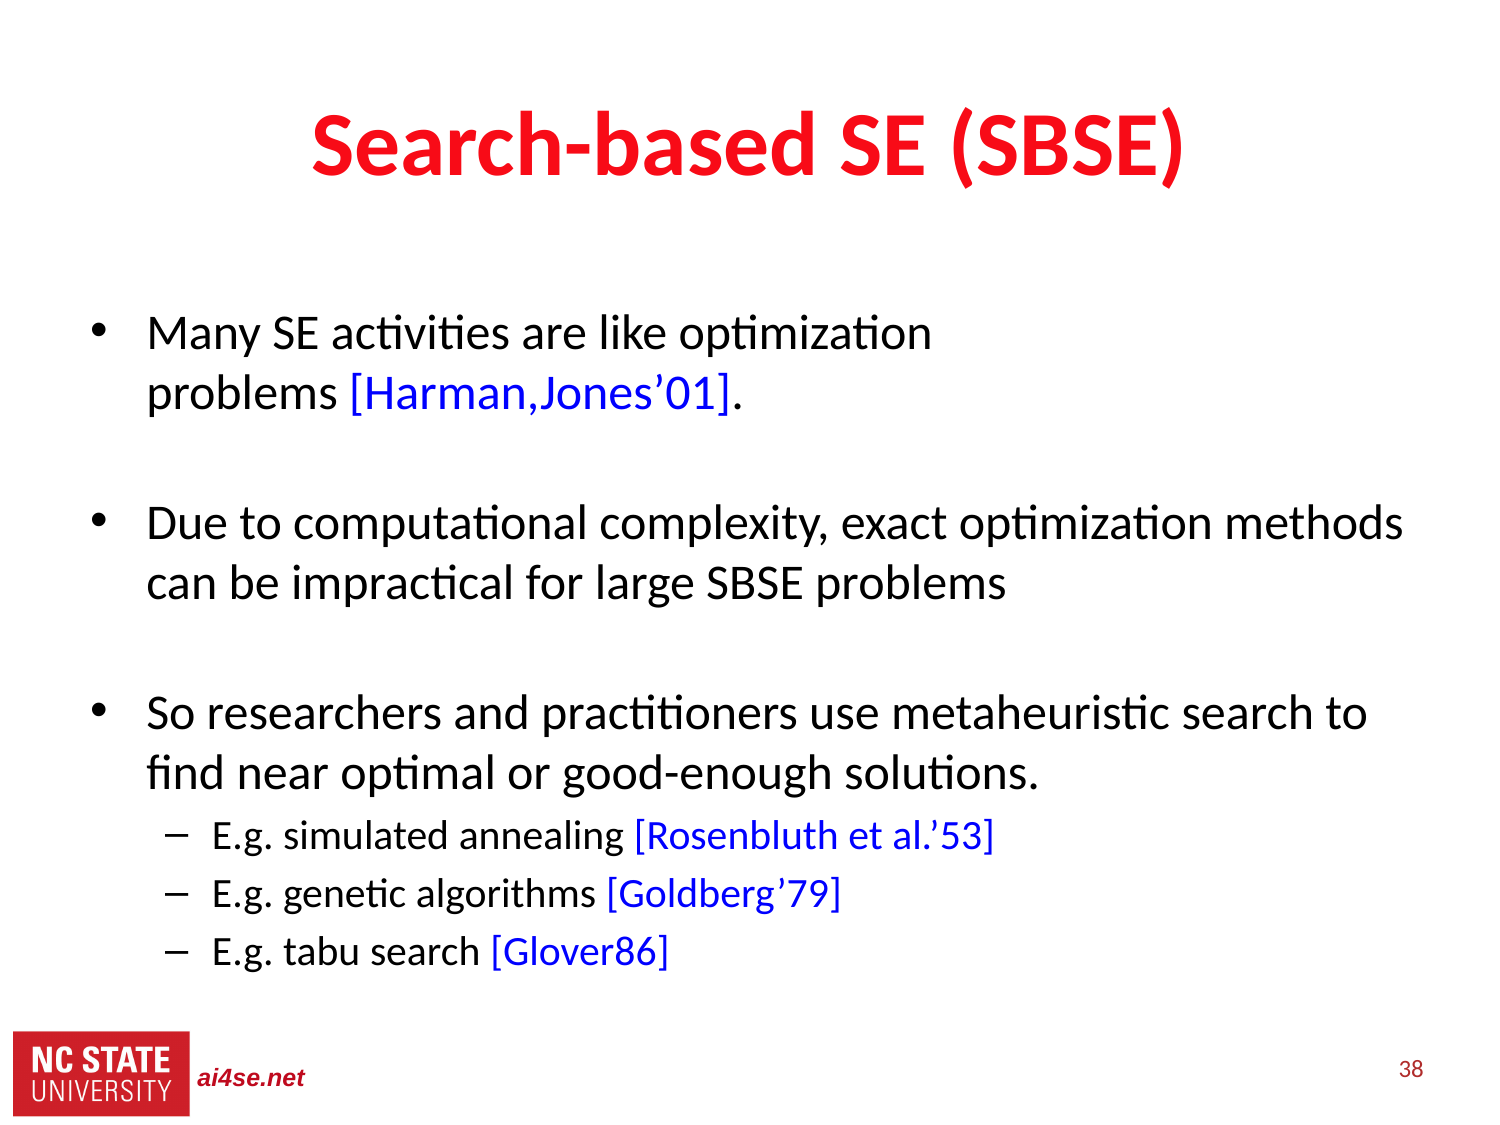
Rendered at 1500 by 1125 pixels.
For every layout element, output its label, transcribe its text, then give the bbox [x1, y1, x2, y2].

title Search-based SE (SBSE) [75, 45, 1425, 233]
picture [13, 1030, 191, 1118]
list ﻿Many SE activities are like optimization problems [Harman,Jones’01]. Due to computational complexity, exact optimization methods can be impractical for large SBSE problems So researchers and practitioners use metaheuristic search to find near optimal or good-enough solutions. E.g. simulated annealing [Rosenbluth et al.’53] E.g. genetic algorithms [Goldberg’79] E.g. tabu search [Glover86] [75, 291, 1451, 1092]
